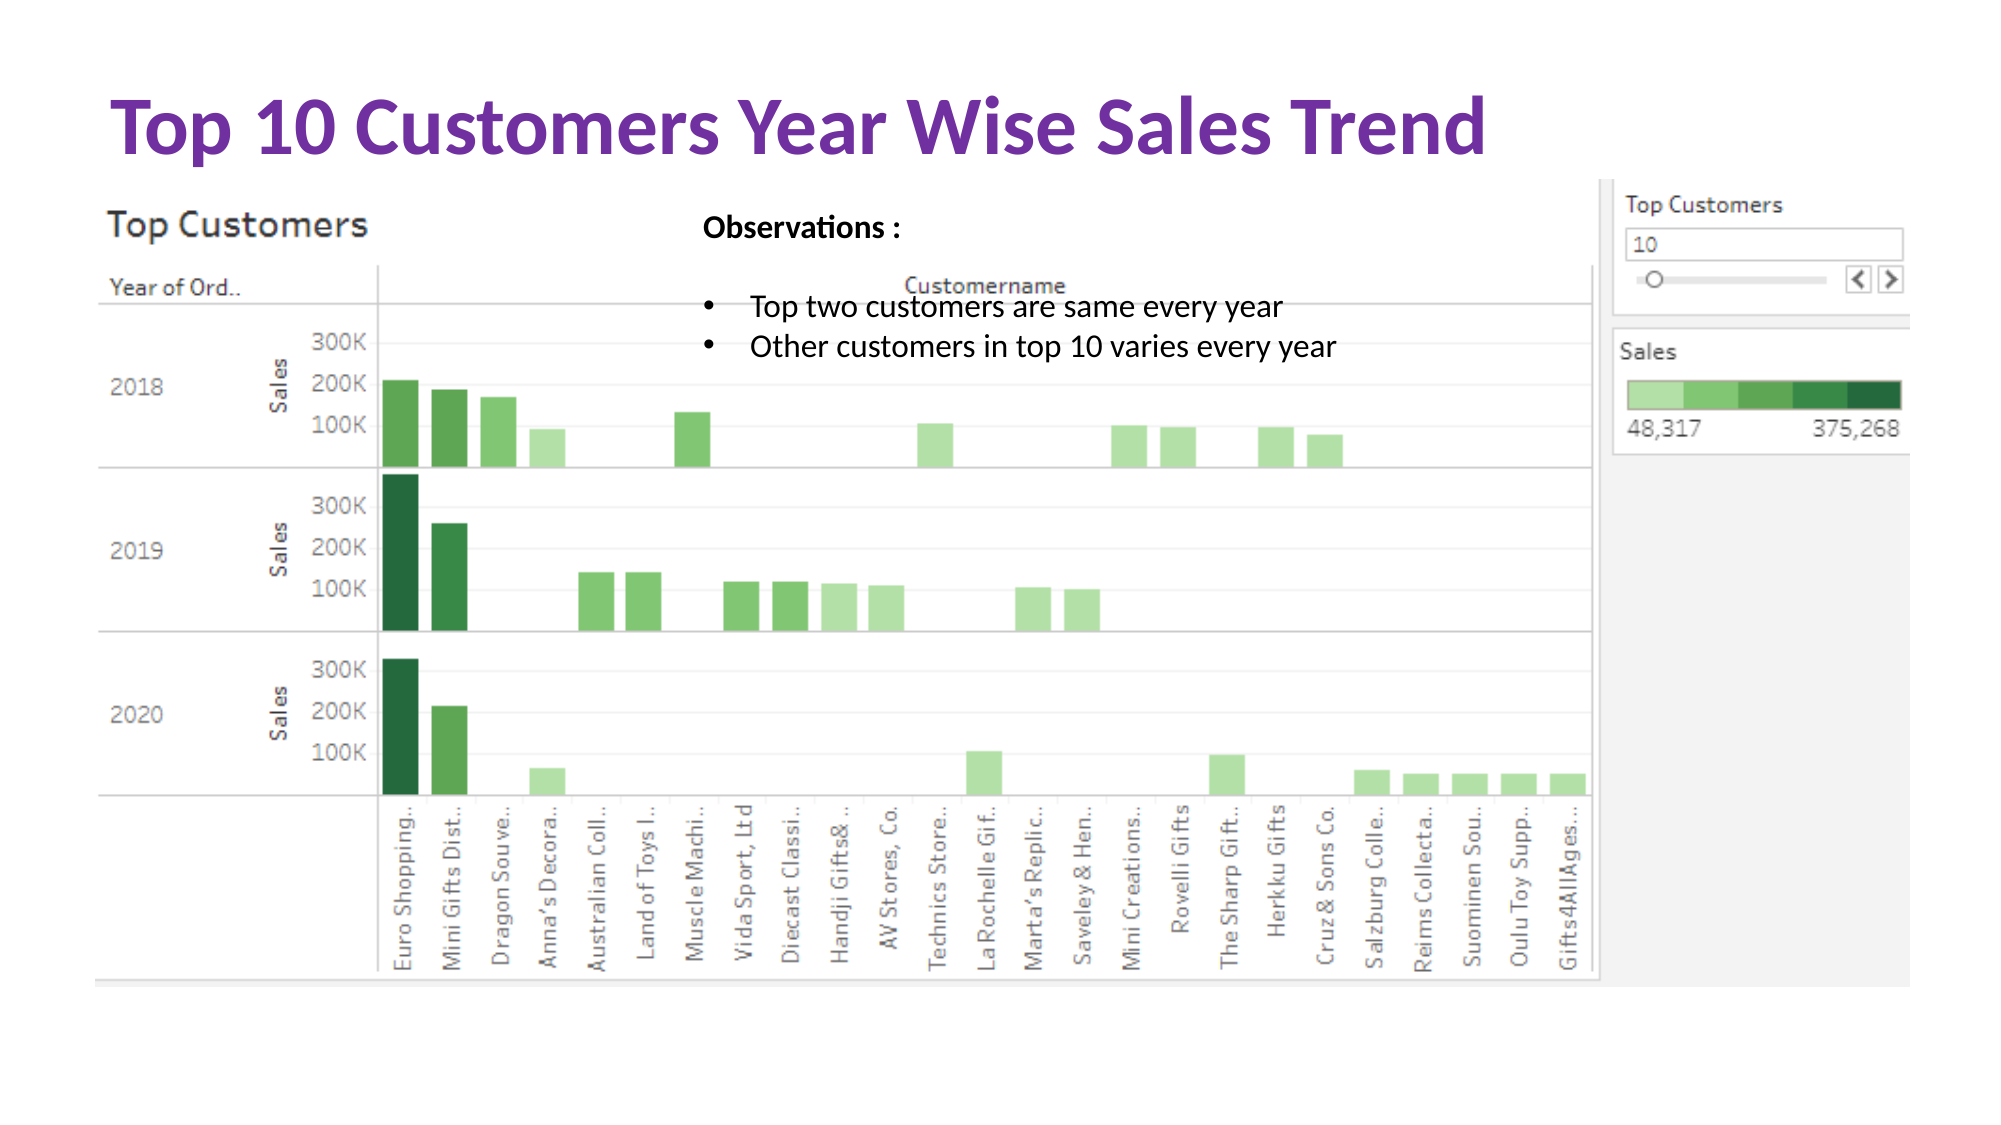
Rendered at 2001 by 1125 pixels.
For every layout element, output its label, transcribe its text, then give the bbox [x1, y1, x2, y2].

picture [95, 179, 1910, 988]
text_box Top 10 Customers Year Wise Sales Trend [95, 63, 1564, 179]
